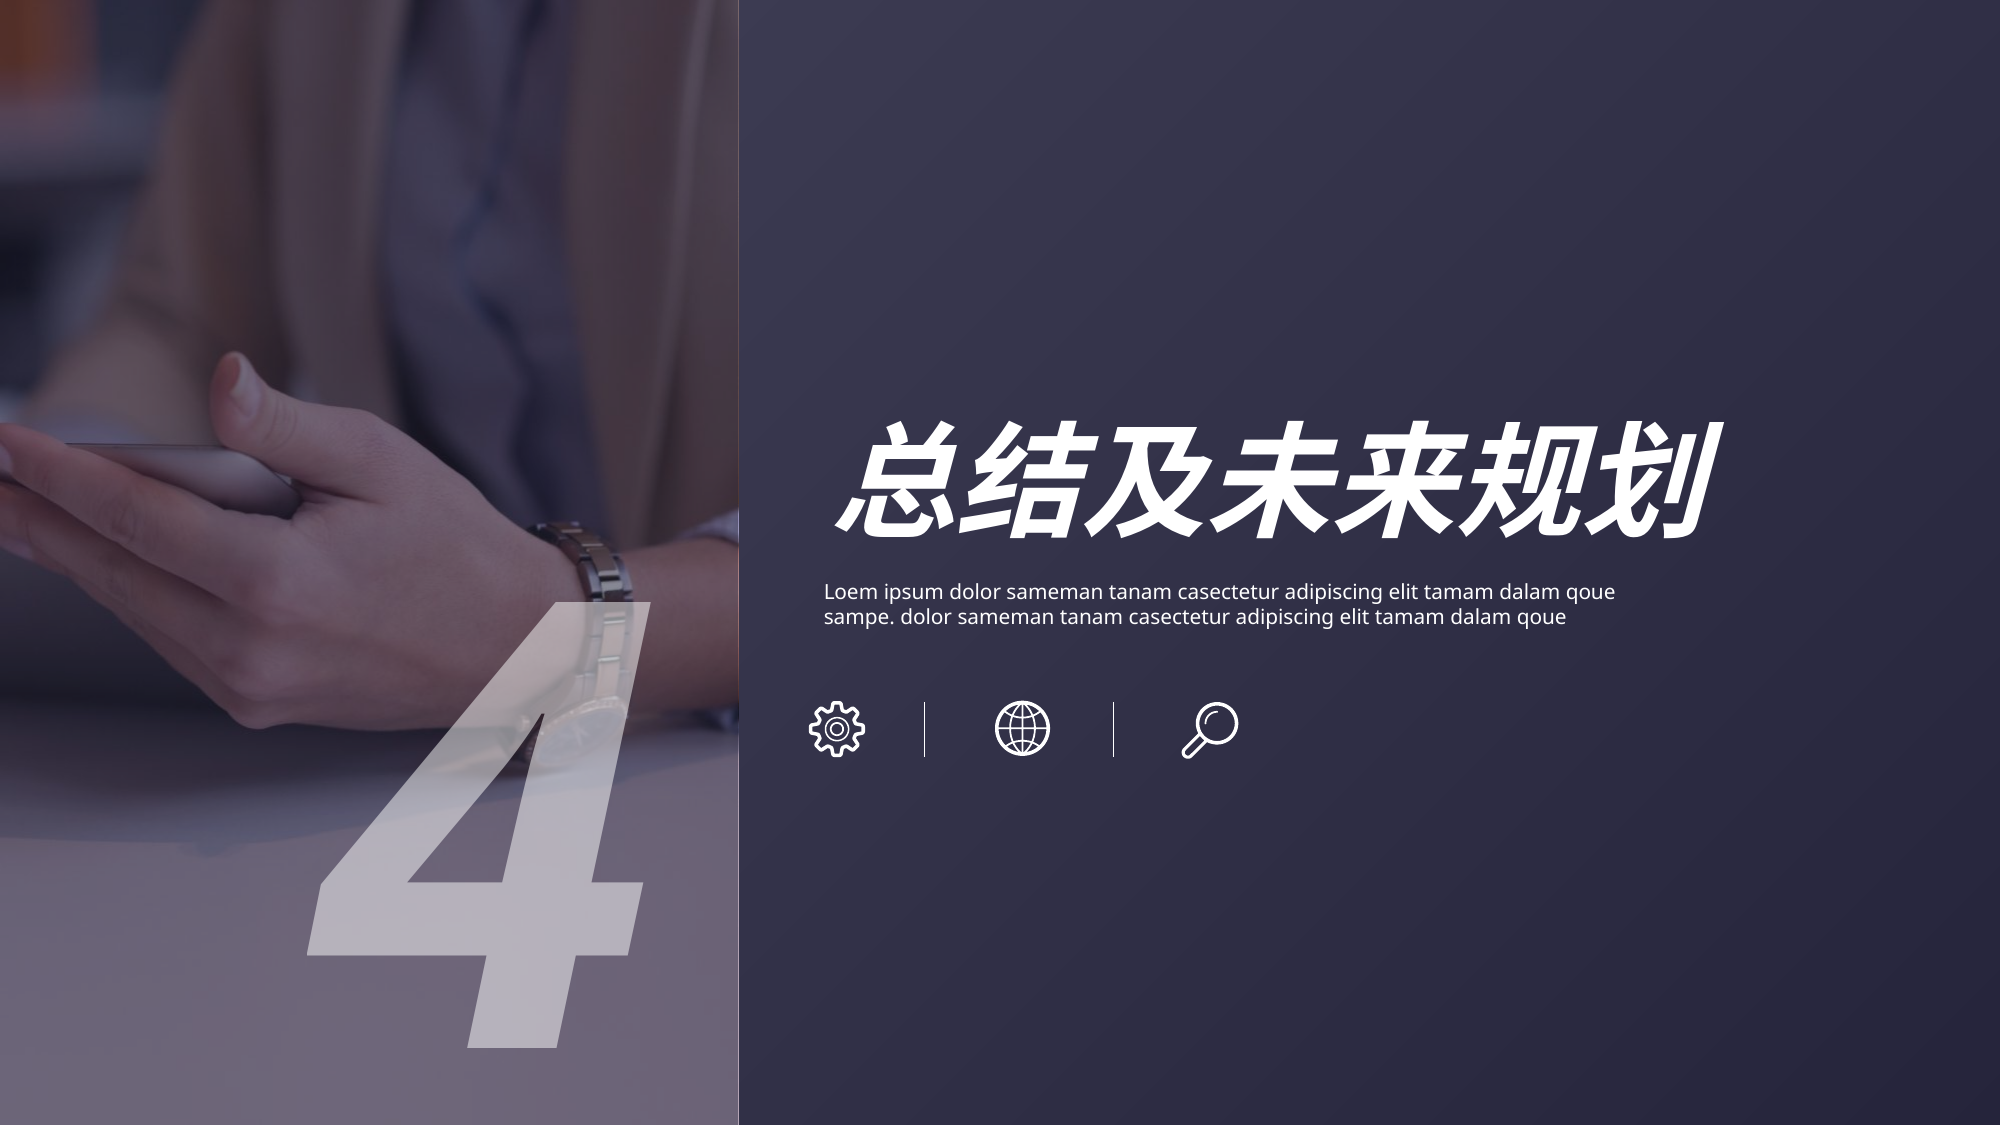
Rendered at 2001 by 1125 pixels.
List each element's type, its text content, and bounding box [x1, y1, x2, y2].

text_box 总结及未来规划 [815, 394, 1721, 560]
picture [0, 0, 739, 1125]
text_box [808, 700, 1239, 759]
text_box Loem ipsum dolor sameman tanam casectetur adipiscing elit tamam dalam qoue sampe. dolor sameman tanam casectetur adipiscing elit tamam dalam qoue [808, 571, 1631, 636]
